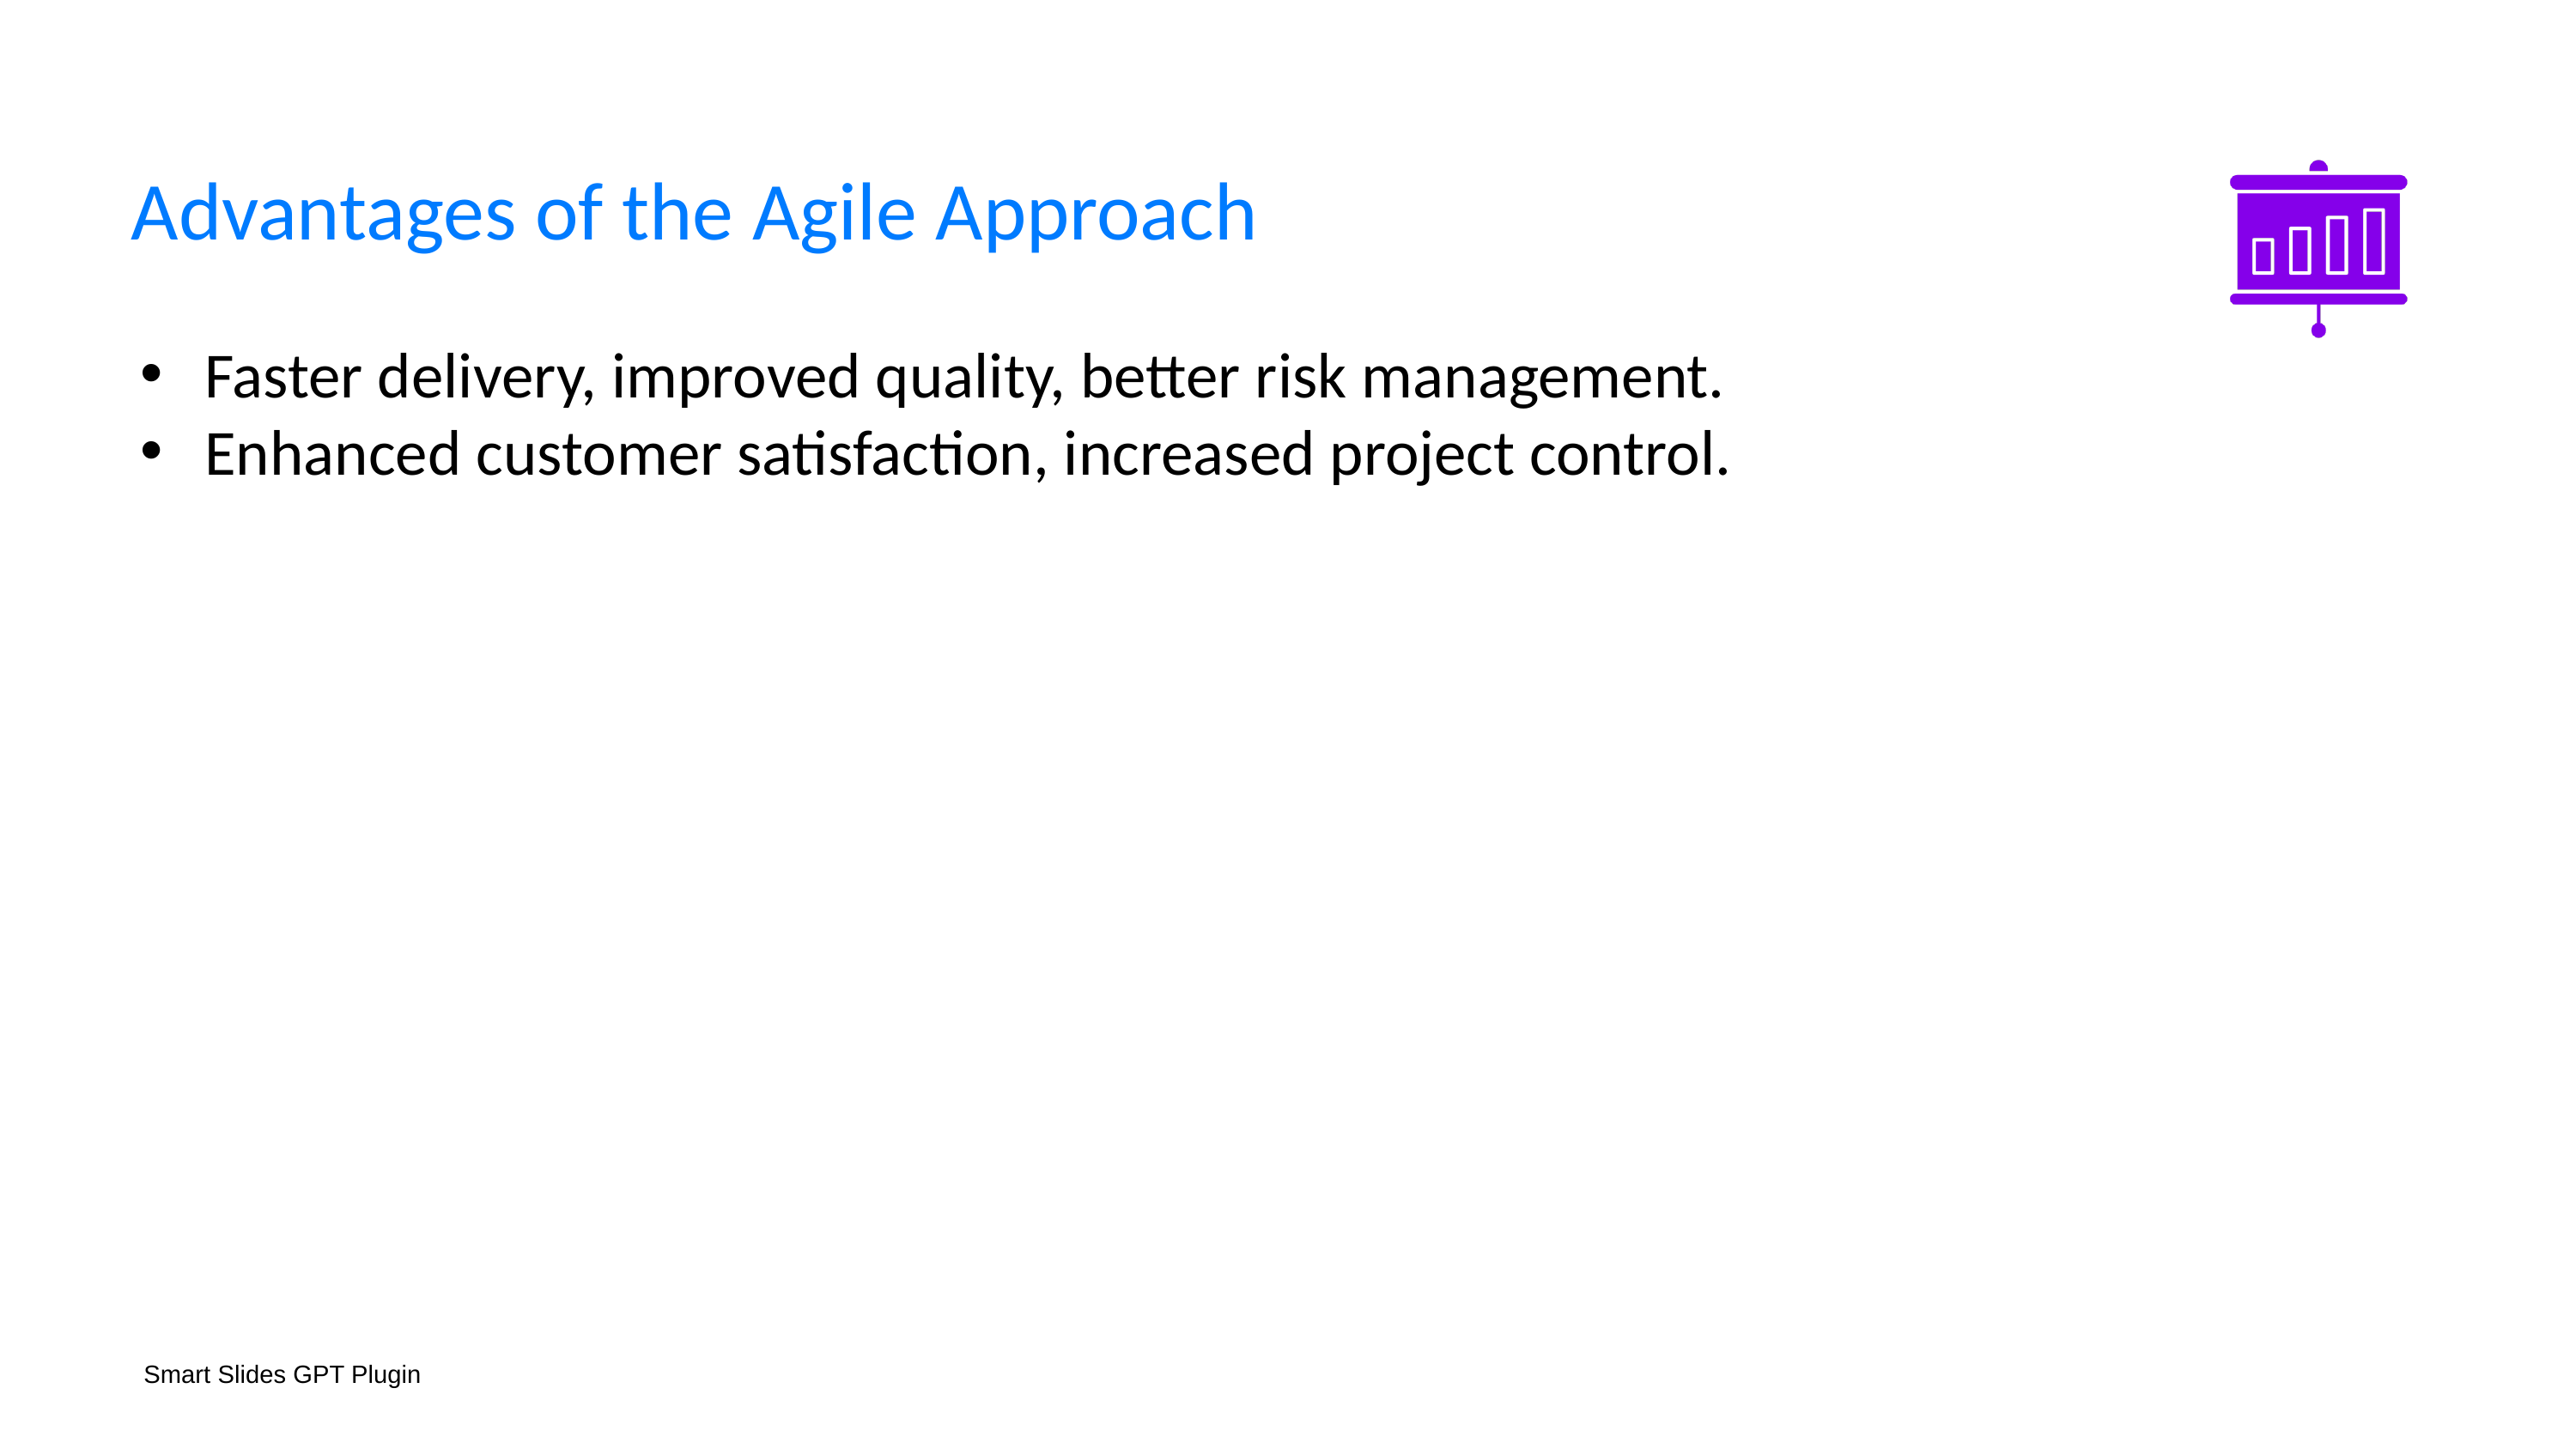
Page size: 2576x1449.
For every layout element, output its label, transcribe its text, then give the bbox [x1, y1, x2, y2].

title Advantages of the Agile Approach [131, 144, 2099, 283]
list Faster delivery, improved quality, better risk management. Enhanced customer satisfaction, increased project control. [129, 320, 2098, 1352]
picture [2189, 144, 2447, 382]
